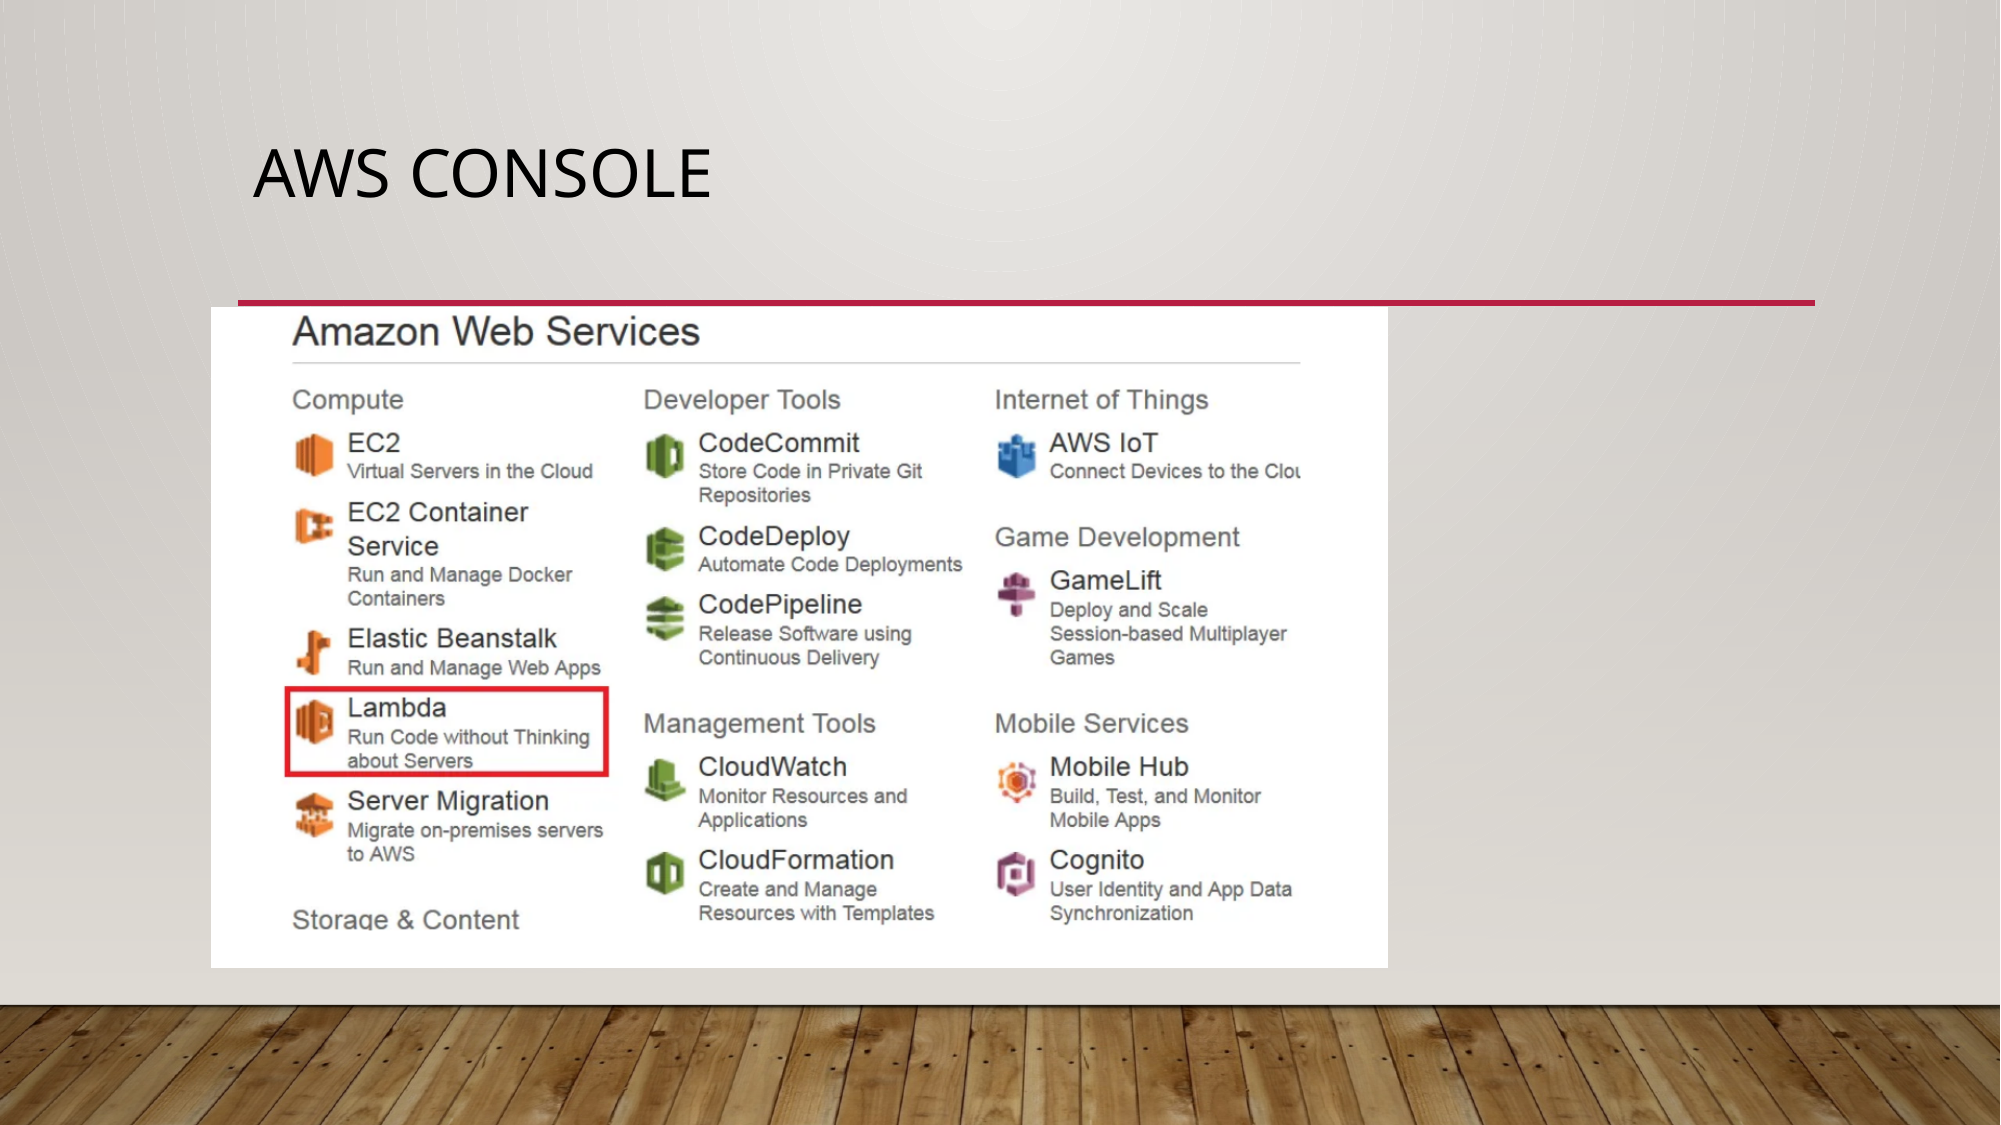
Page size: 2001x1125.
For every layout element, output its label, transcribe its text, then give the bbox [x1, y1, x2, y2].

title Aws console [238, 131, 1814, 305]
picture [211, 307, 1389, 968]
picture [0, 1005, 2000, 1125]
